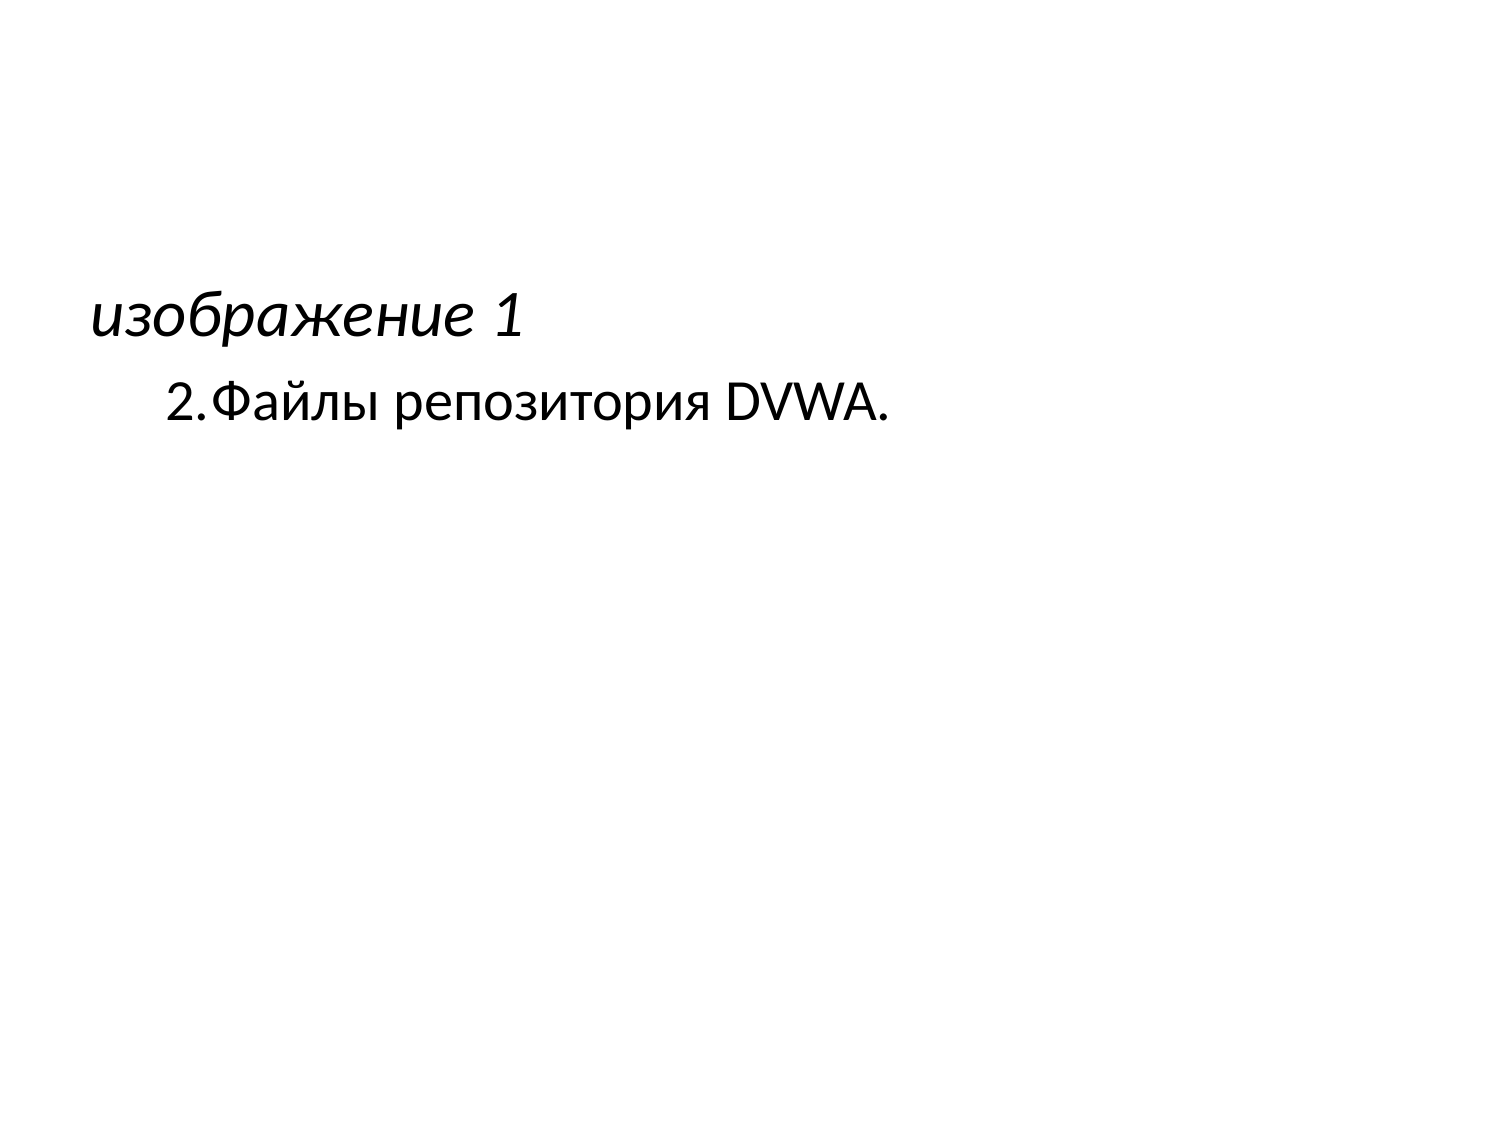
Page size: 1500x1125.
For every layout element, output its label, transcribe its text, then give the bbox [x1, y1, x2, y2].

list изображение 1 Файлы репозитория DVWA. [75, 262, 1425, 1005]
